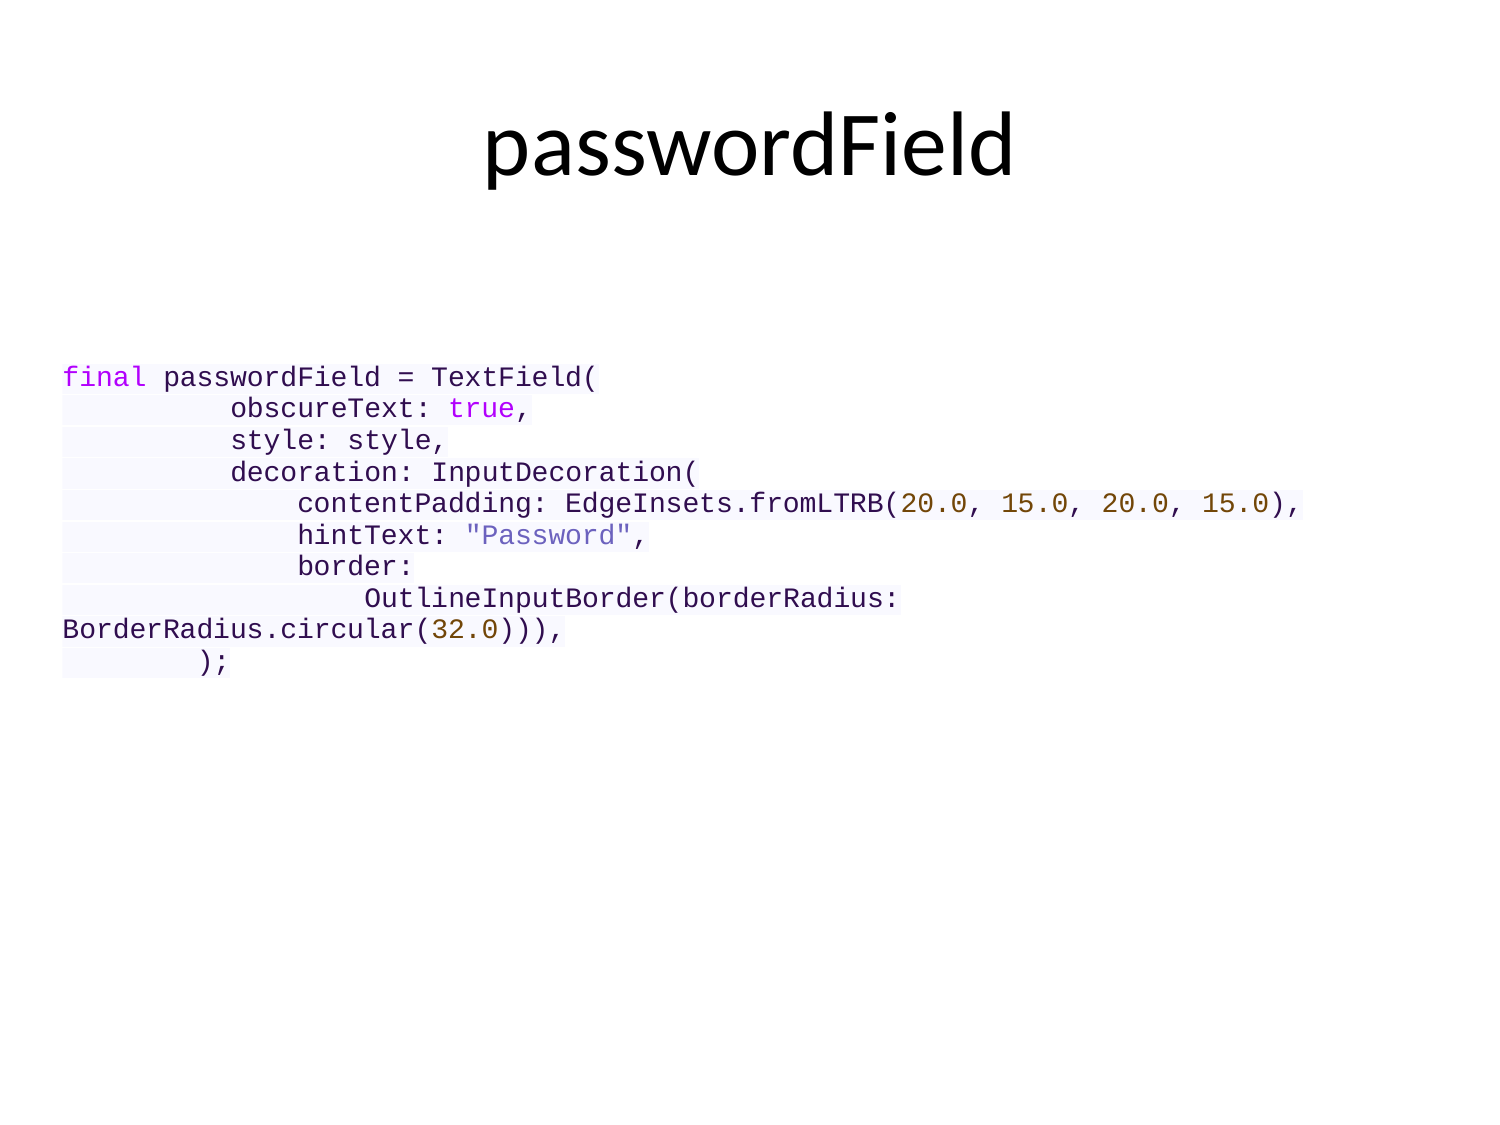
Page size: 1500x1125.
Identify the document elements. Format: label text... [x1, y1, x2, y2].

title passwordField [75, 45, 1425, 233]
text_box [62, 362, 1337, 785]
